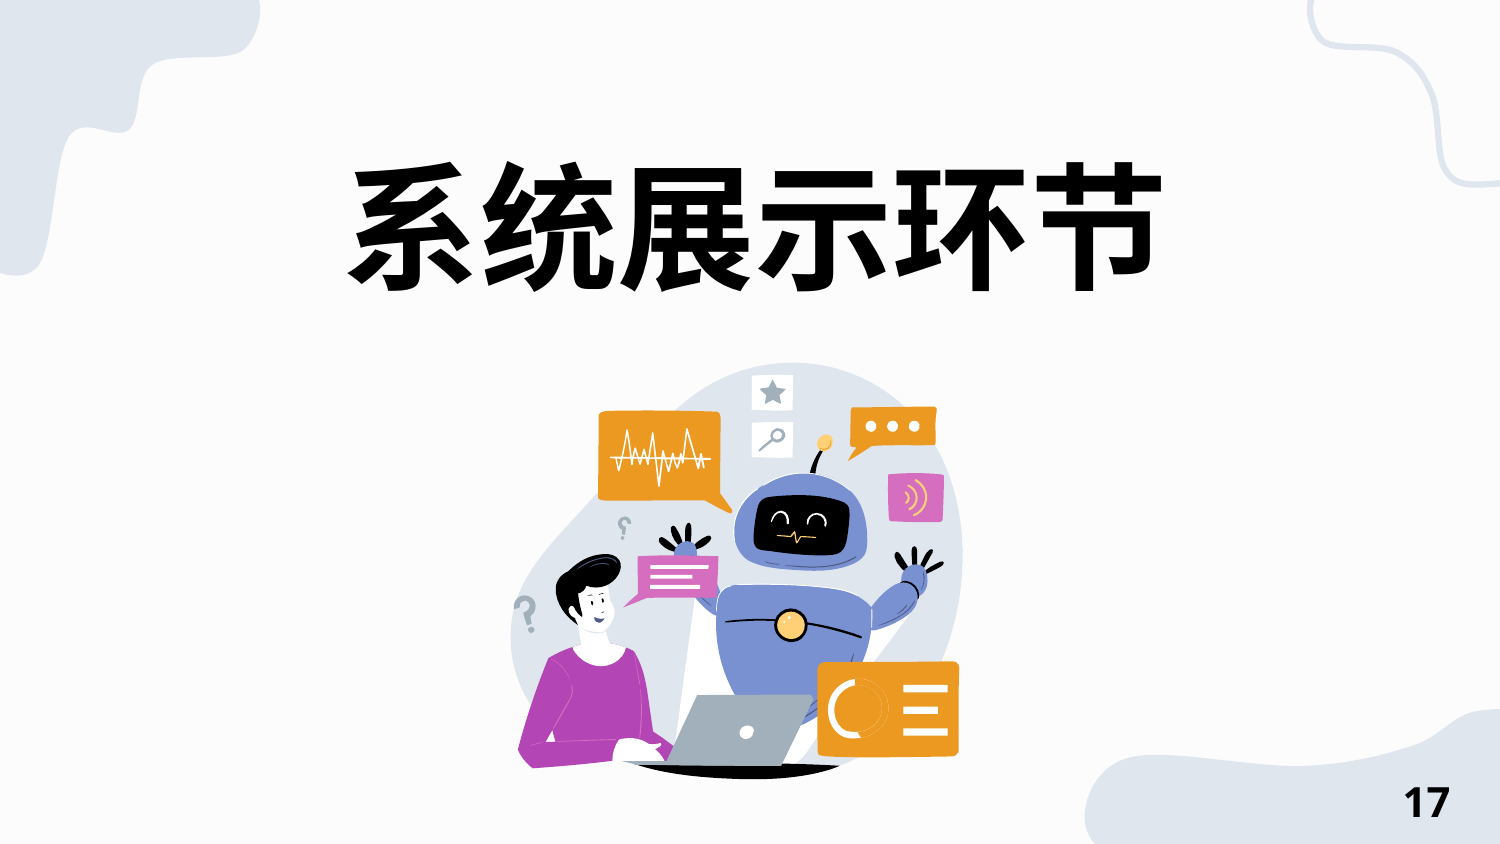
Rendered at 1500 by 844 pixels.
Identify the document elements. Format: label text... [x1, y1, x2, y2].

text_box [503, 362, 972, 780]
text_box 17 [1309, 729, 1500, 844]
title 系统展示环节 [171, 102, 1340, 308]
